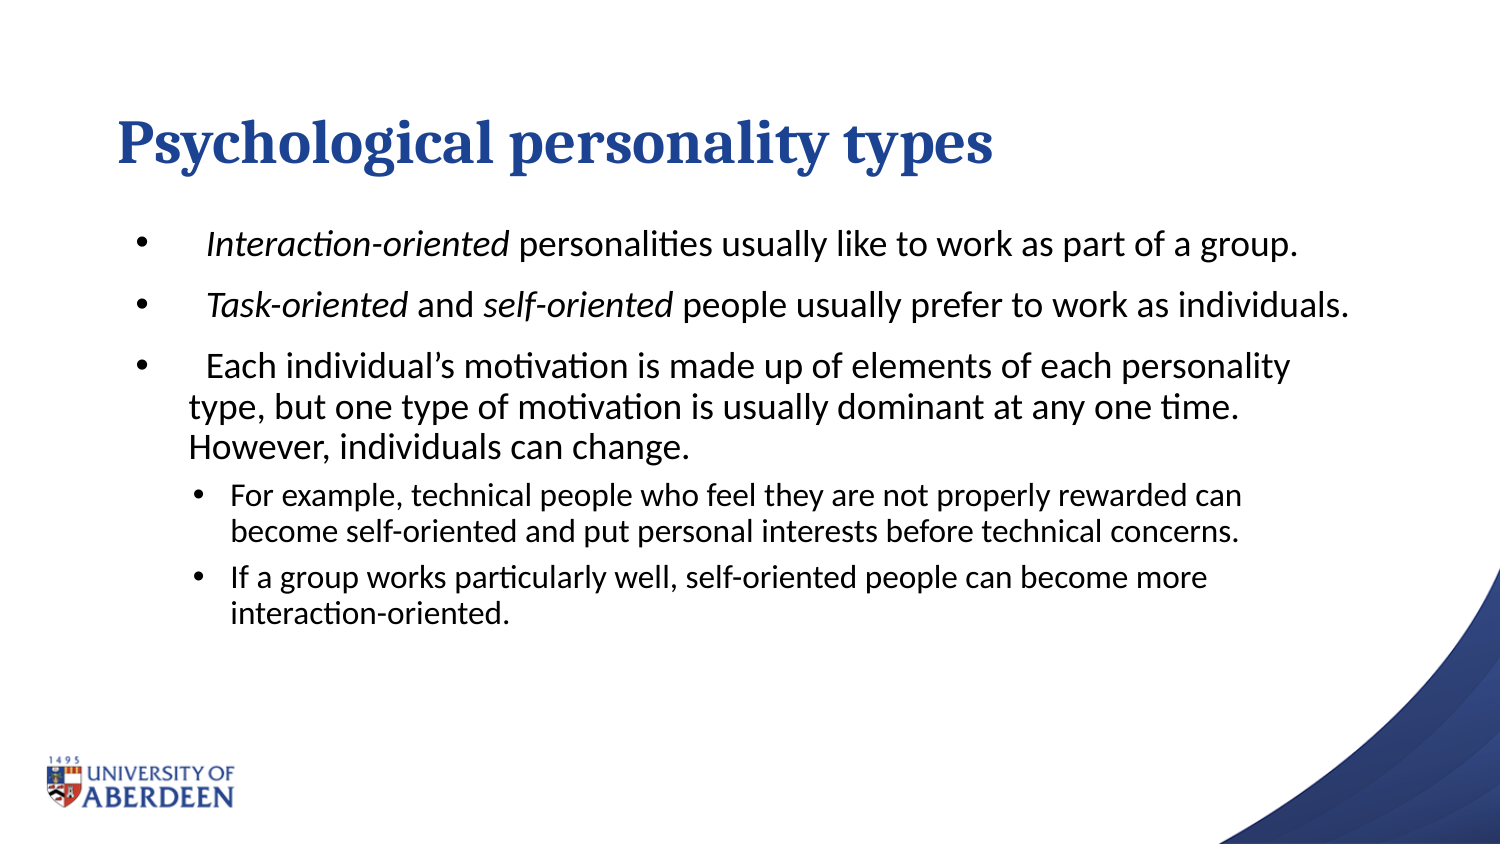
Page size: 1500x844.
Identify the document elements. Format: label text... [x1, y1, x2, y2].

list Interaction-oriented personalities usually like to work as part of a group. Task-oriented and self-oriented people usually prefer to work as individuals. Each individual’s motivation is made up of elements of each personality type, but one type of motivation is usually dominant at any one time. However, individuals can change. For example, technical people who feel they are not properly rewarded can become self-oriented and put personal interests before technical concerns. If a group works particularly well, self-oriented people can become more interaction-oriented. [103, 216, 1372, 707]
title Psychological personality types [103, 91, 1372, 196]
picture [0, 0, 1500, 844]
